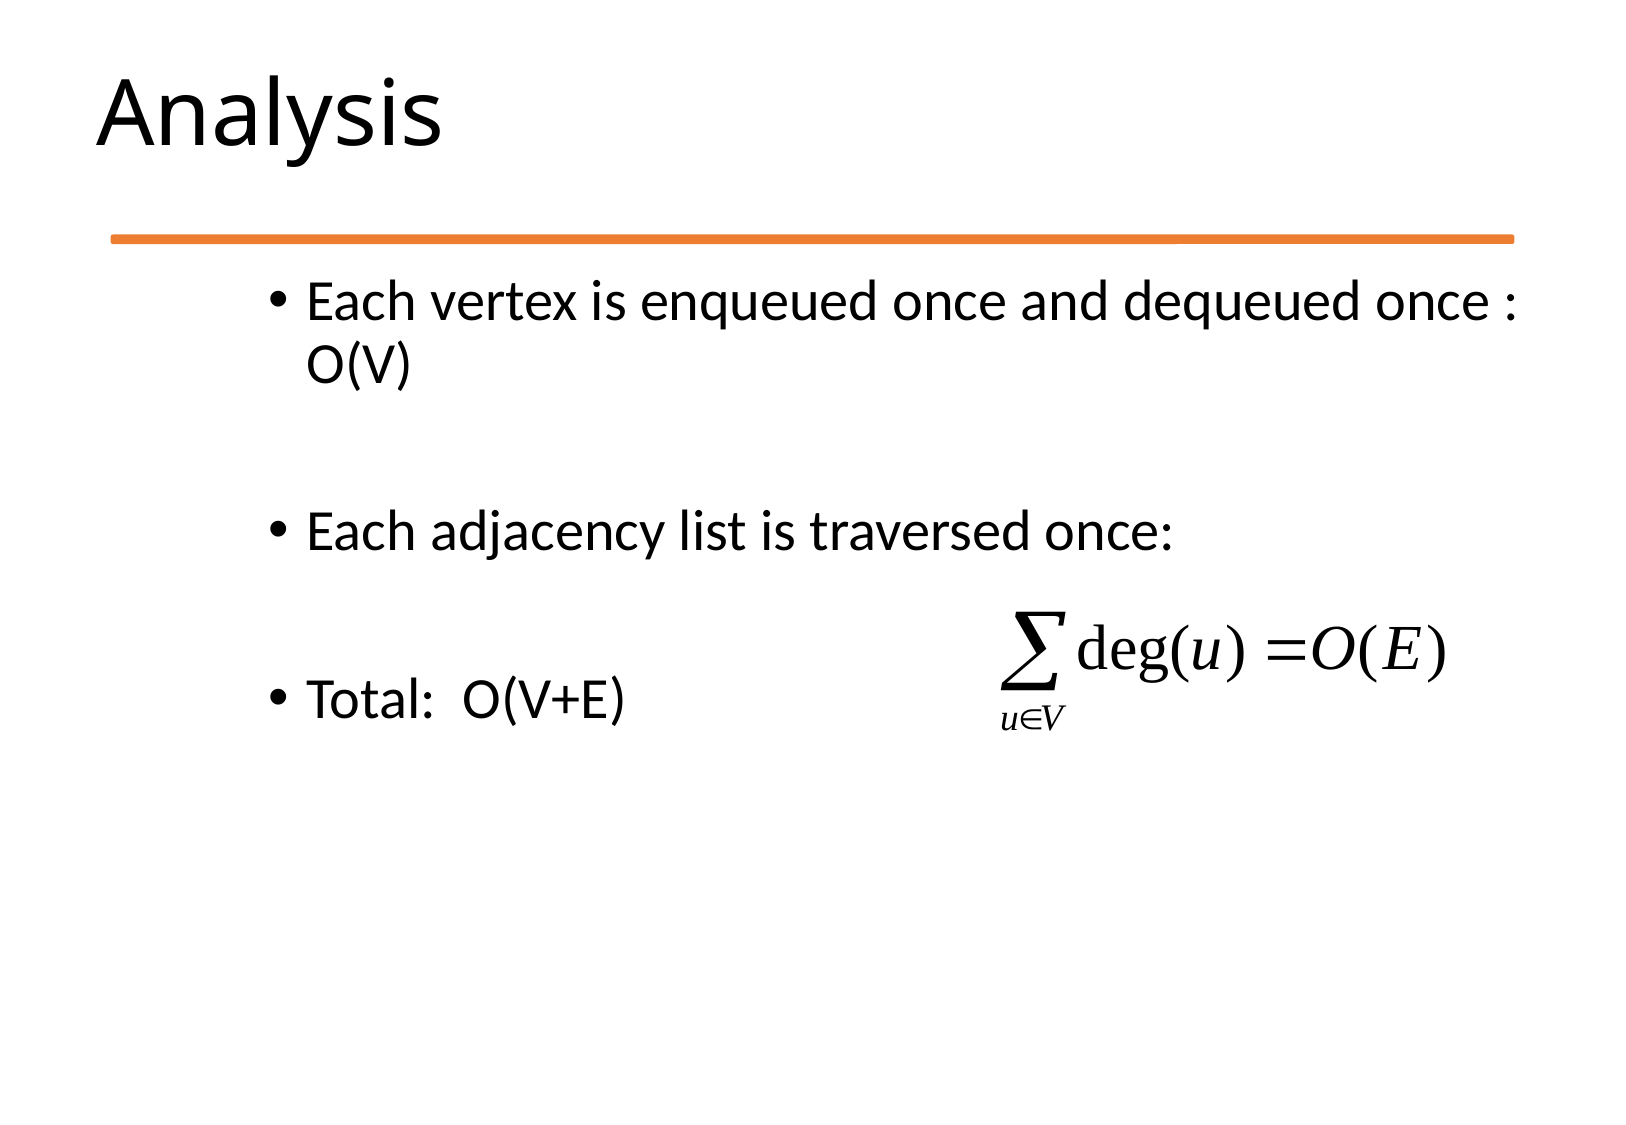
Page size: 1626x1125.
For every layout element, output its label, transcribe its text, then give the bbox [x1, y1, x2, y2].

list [991, 599, 1457, 745]
list Each vertex is enqueued once and dequeued once : O(V) Each adjacency list is traversed once: Total: O(V+E) [253, 262, 1541, 1125]
title Analysis [81, 45, 1544, 188]
